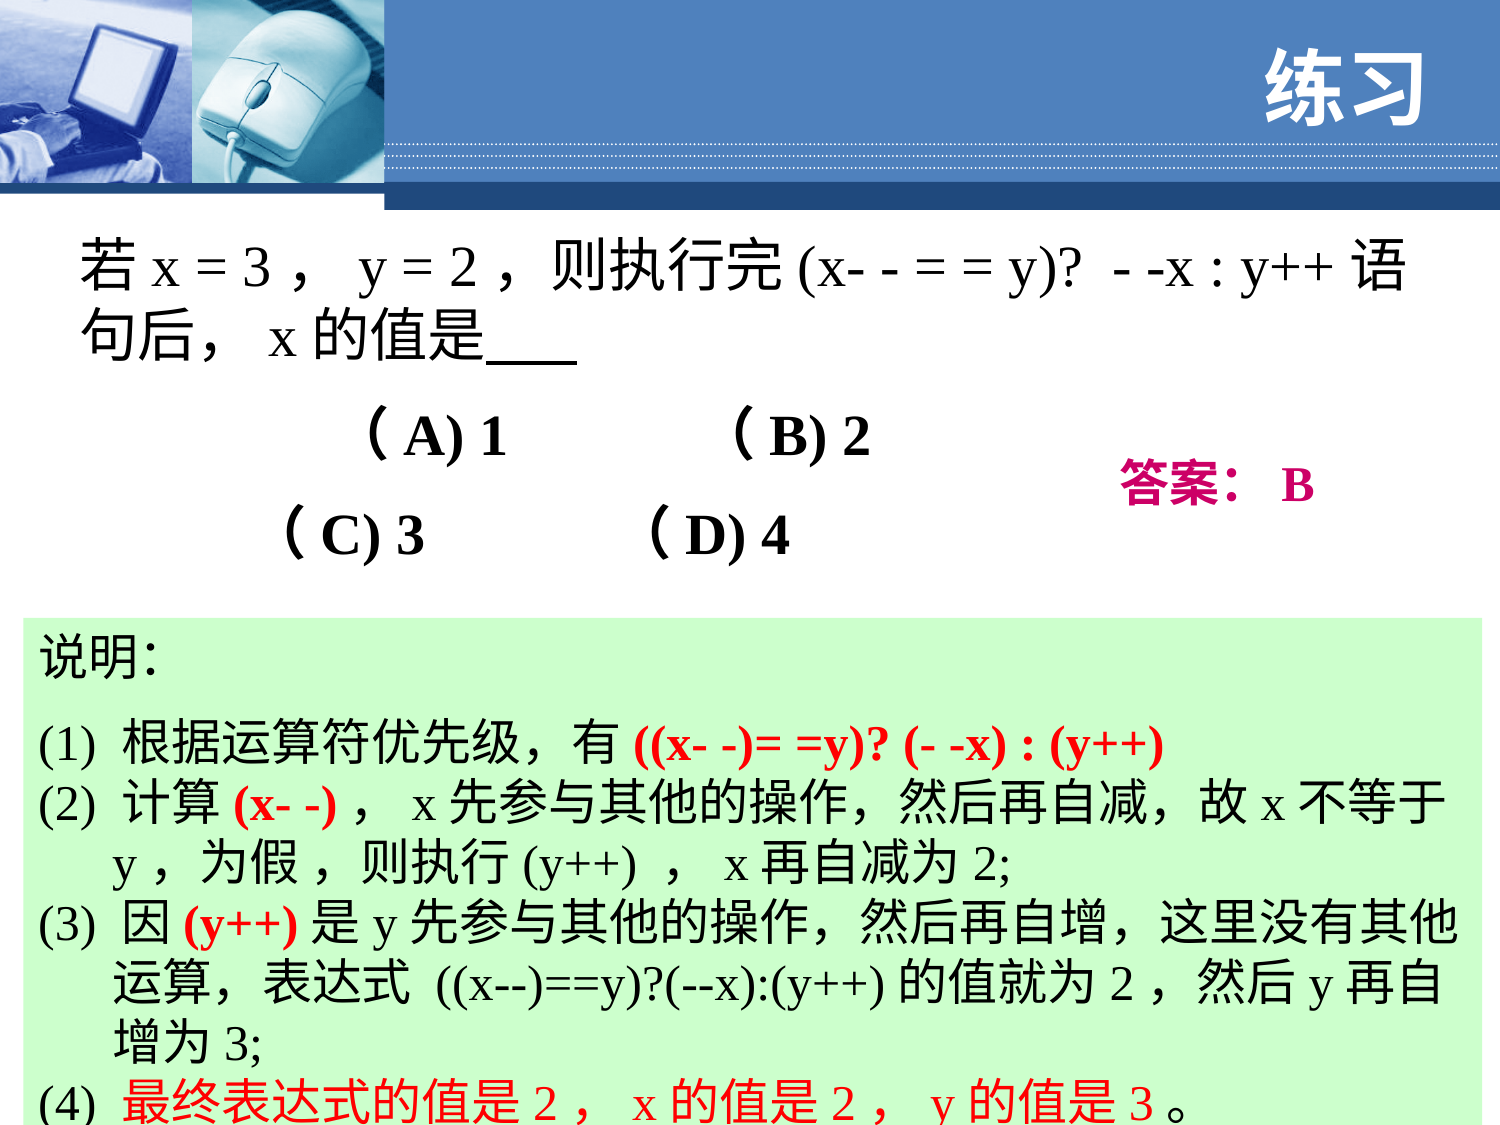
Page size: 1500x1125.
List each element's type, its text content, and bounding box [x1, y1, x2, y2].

text_box 练习 [407, 42, 1445, 131]
text_box 答案：B [1104, 444, 1450, 519]
text_box 说明： (1) 根据运算符优先级，有((x- -)= =y)? (- -x) : (y++) (2) 计算(x- -)，x先参与其他的操作，然后再自减，故x不等于y，为假 ，则执行(y++) ，x再自减为2; (3) 因(y++)是y先参与其他的操作，然后再自增，这里没有其他运算，表达式 ((x--)==y)?(--x):(y++)的值就为2，然后y再自增为3; (4) 最终表达式的值是2，x的值是2，y的值是3。 [23, 617, 1483, 1125]
text_box 若x = 3，y = 2，则执行完(x- - = = y)? - -x : y++语句后，x的值是 （A) 1 （B) 2 （C) 3 （D) 4 [64, 220, 1460, 574]
picture [0, 0, 385, 183]
